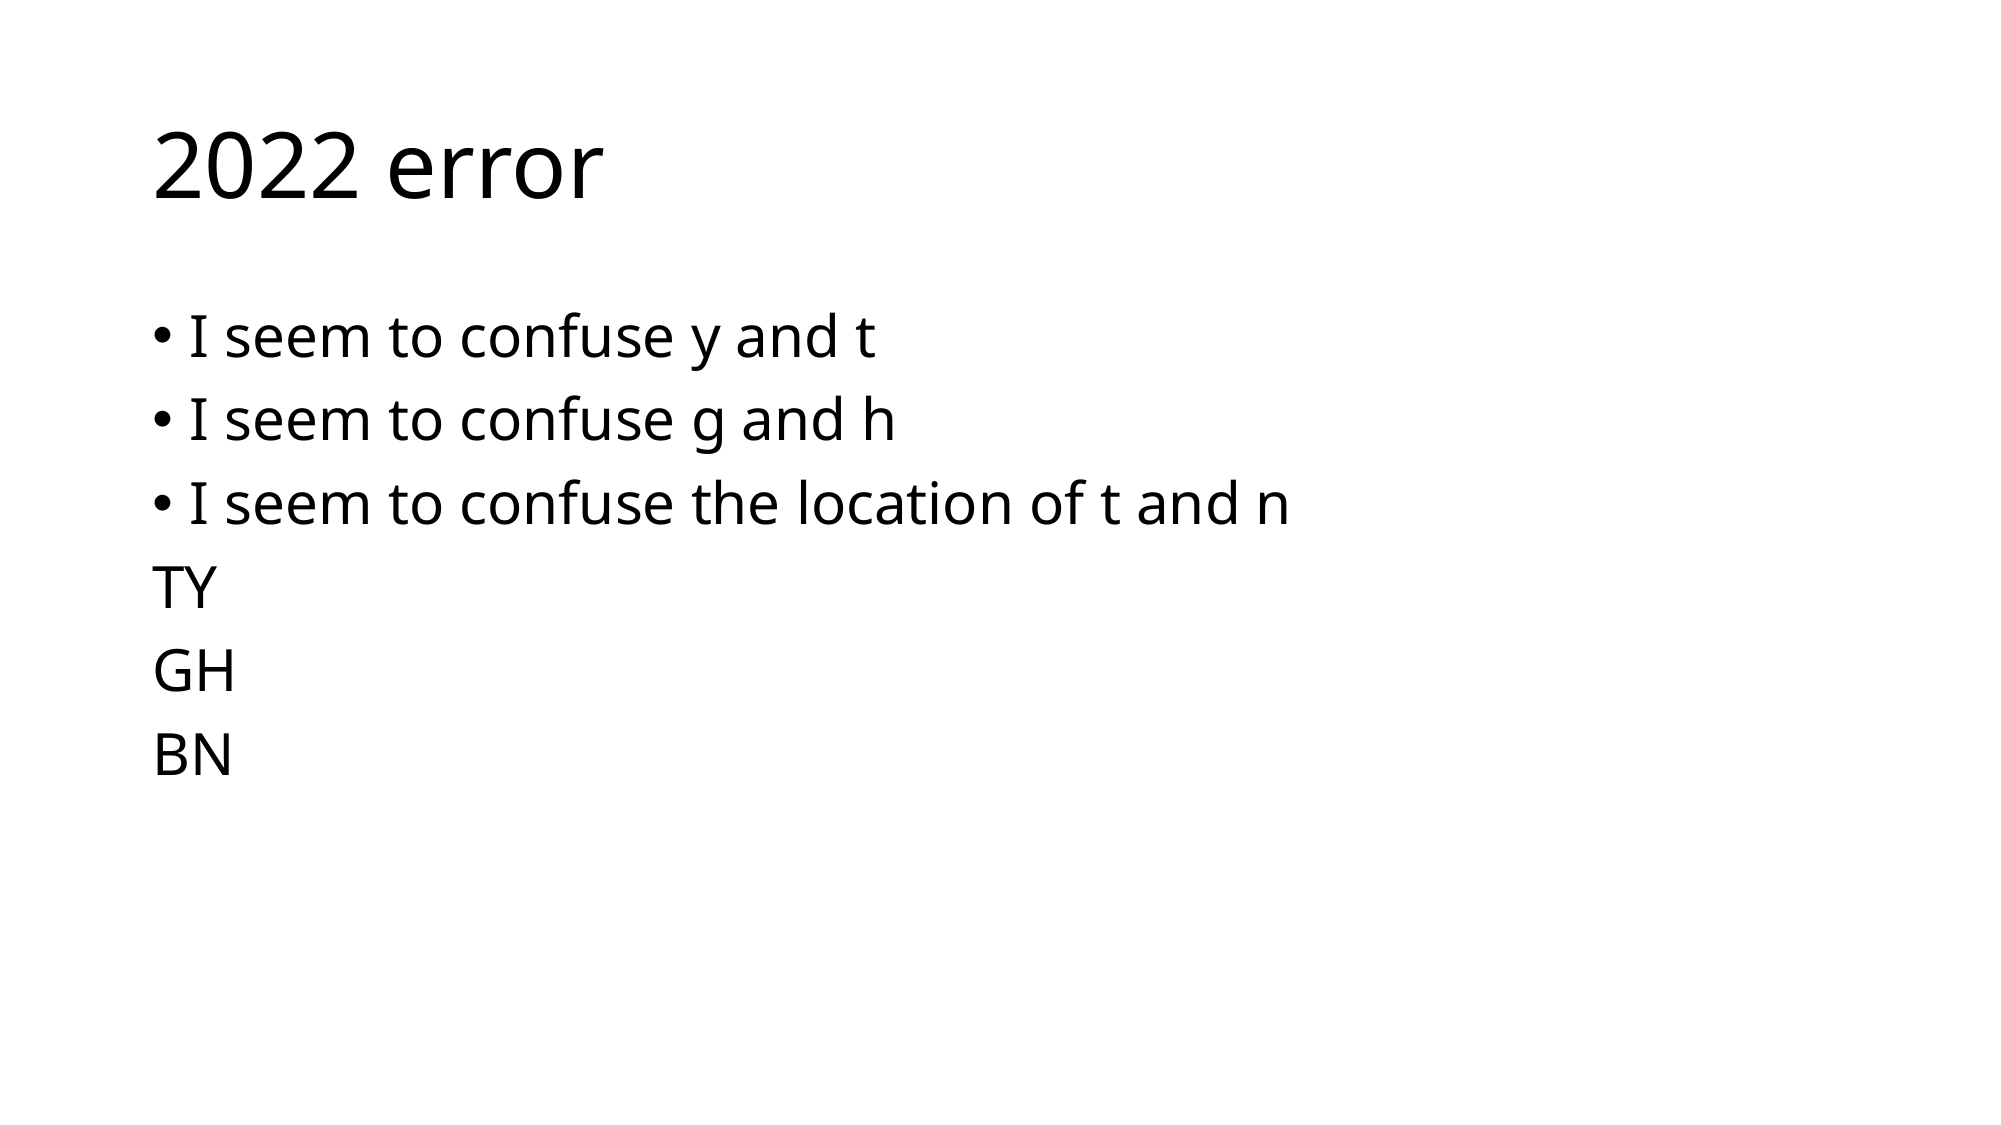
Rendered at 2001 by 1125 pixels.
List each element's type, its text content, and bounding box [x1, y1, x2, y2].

title 2022 error [137, 59, 1863, 278]
list I seem to confuse y and t I seem to confuse g and h I seem to confuse the location of t and n TY GH BN [137, 299, 1863, 1014]
